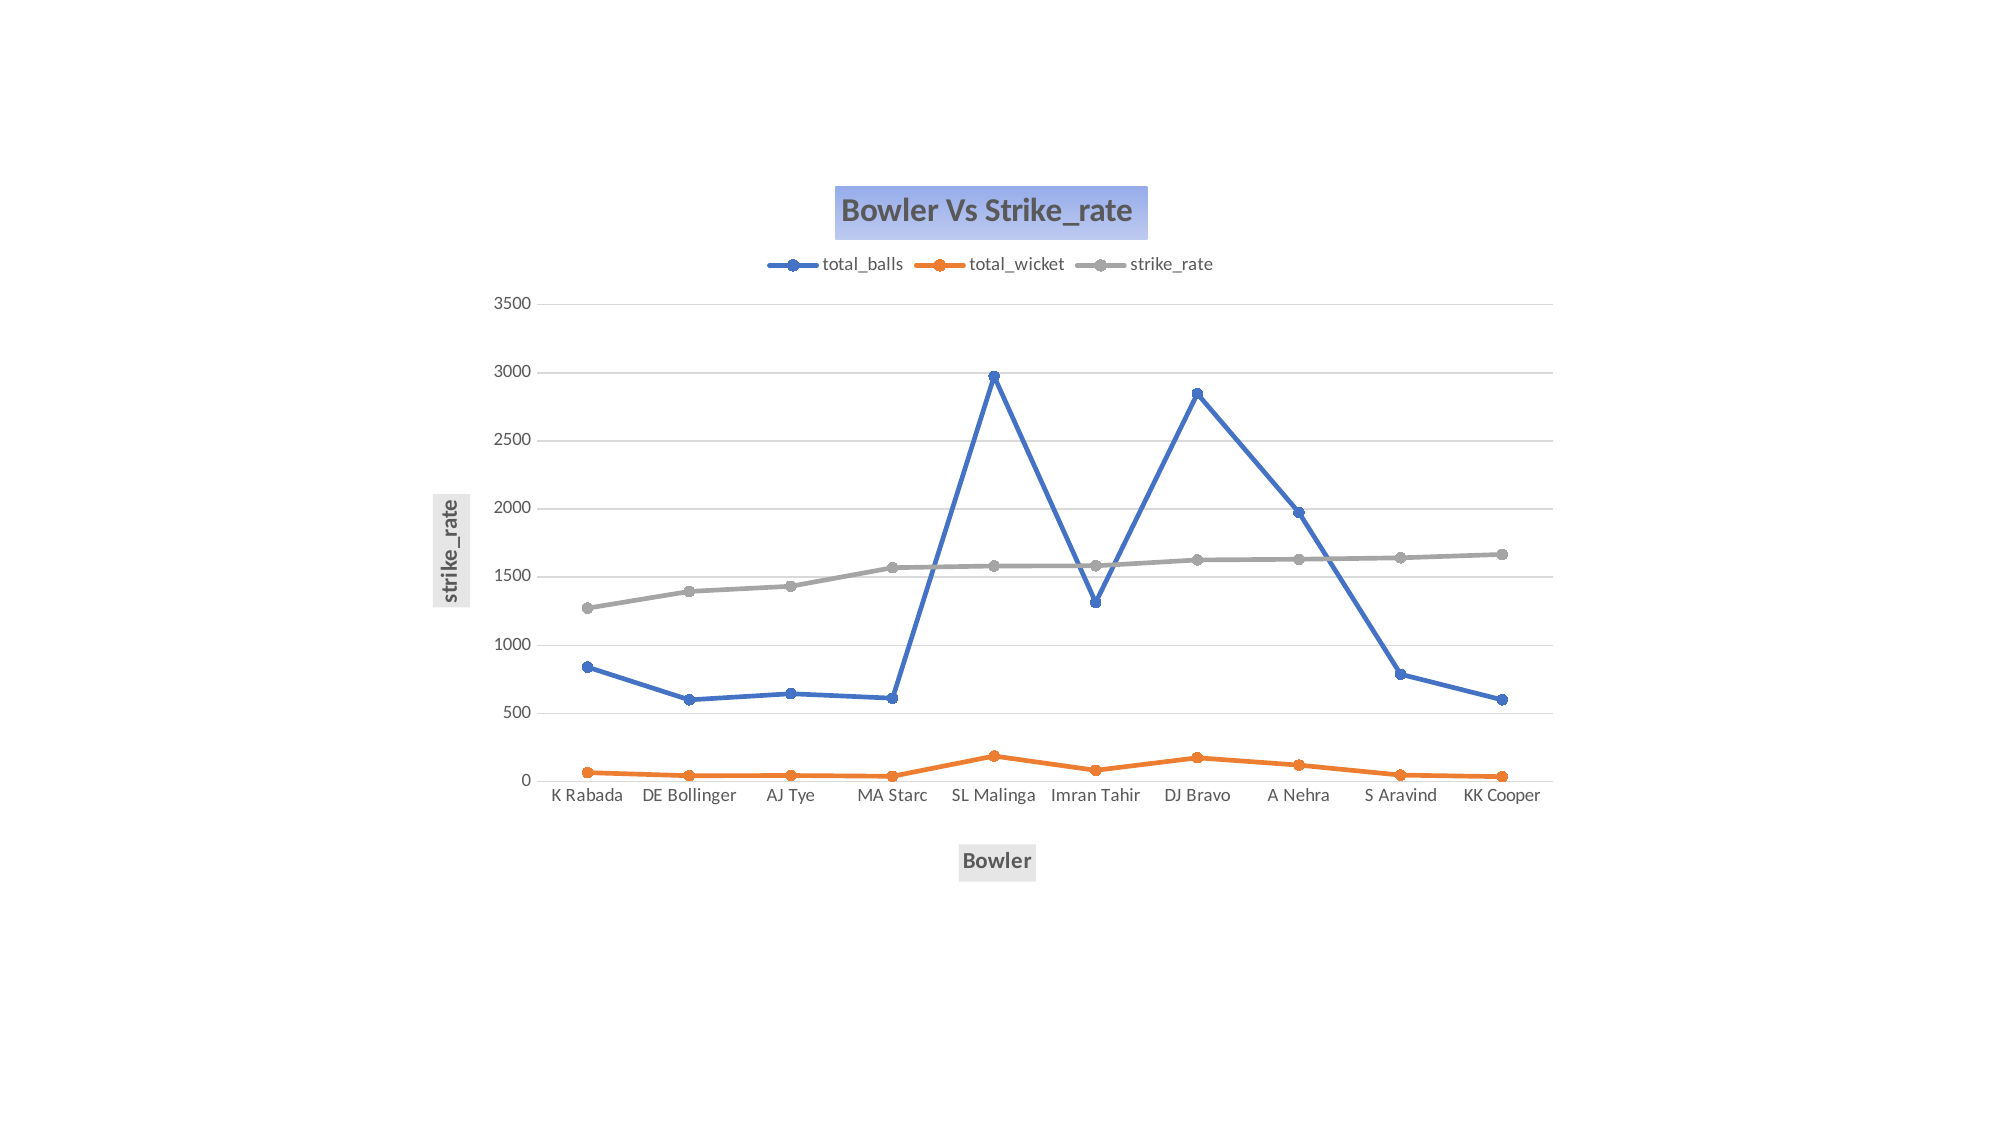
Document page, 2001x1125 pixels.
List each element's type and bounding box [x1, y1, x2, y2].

chart [406, 164, 1577, 883]
